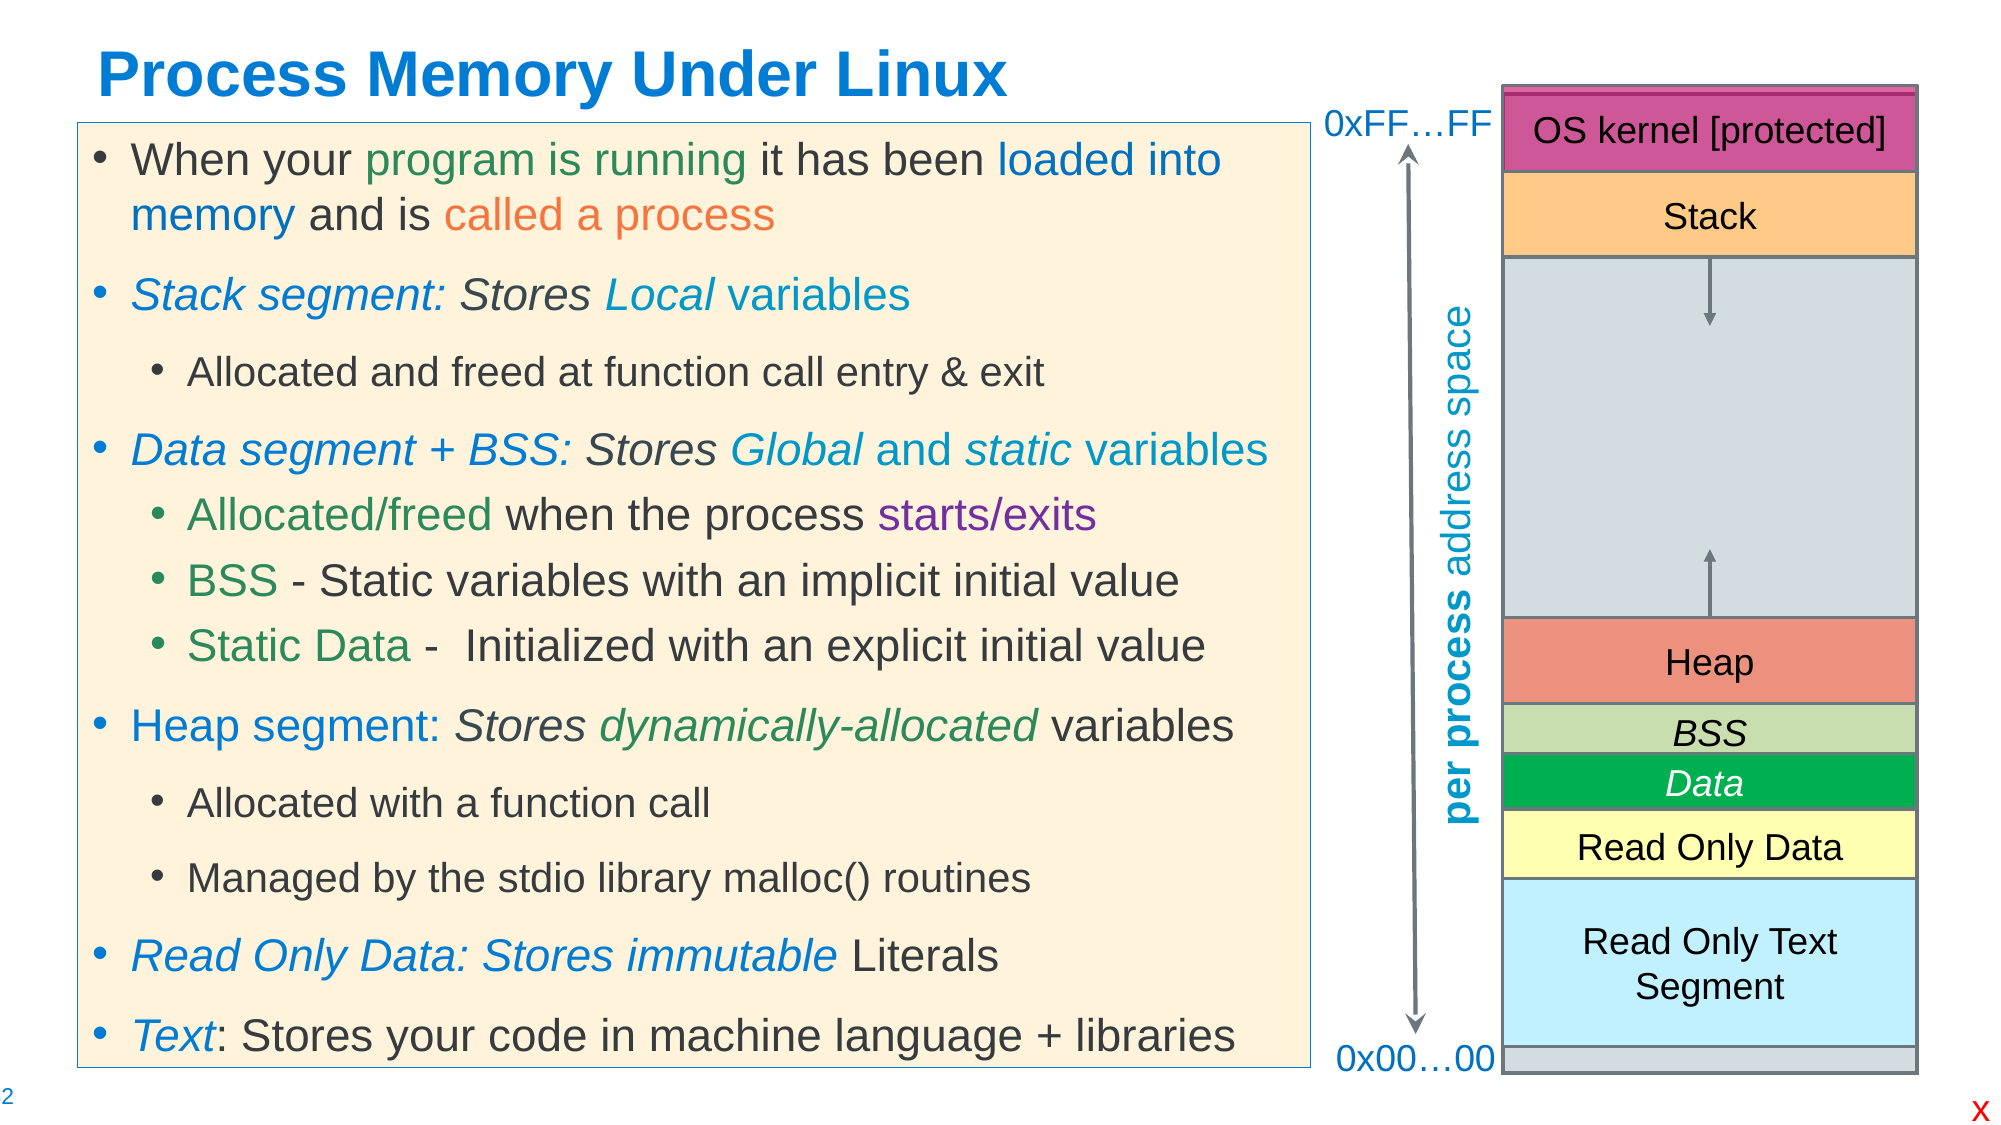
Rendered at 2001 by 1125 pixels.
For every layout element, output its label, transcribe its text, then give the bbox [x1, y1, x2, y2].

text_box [1502, 85, 1918, 1074]
title Process Memory Under Linux [82, 19, 1808, 118]
list When your program is running it has been loaded into memory and is called a process Stack segment: Stores Local variables Allocated and freed at function call entry & exit Data segment + BSS: Stores Global and static variables Allocated/freed when the process starts/exits BSS - Static variables with an implicit initial value Static Data - Initialized with an explicit initial value Heap segment: Stores dynamically-allocated variables Allocated with a function call Managed by the stdio library malloc() routines Read Only Data: Stores immutable Literals Text: Stores your code in machine language + libraries [77, 122, 1303, 1068]
text_box x [1956, 1076, 2000, 1125]
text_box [1303, 98, 1513, 1080]
